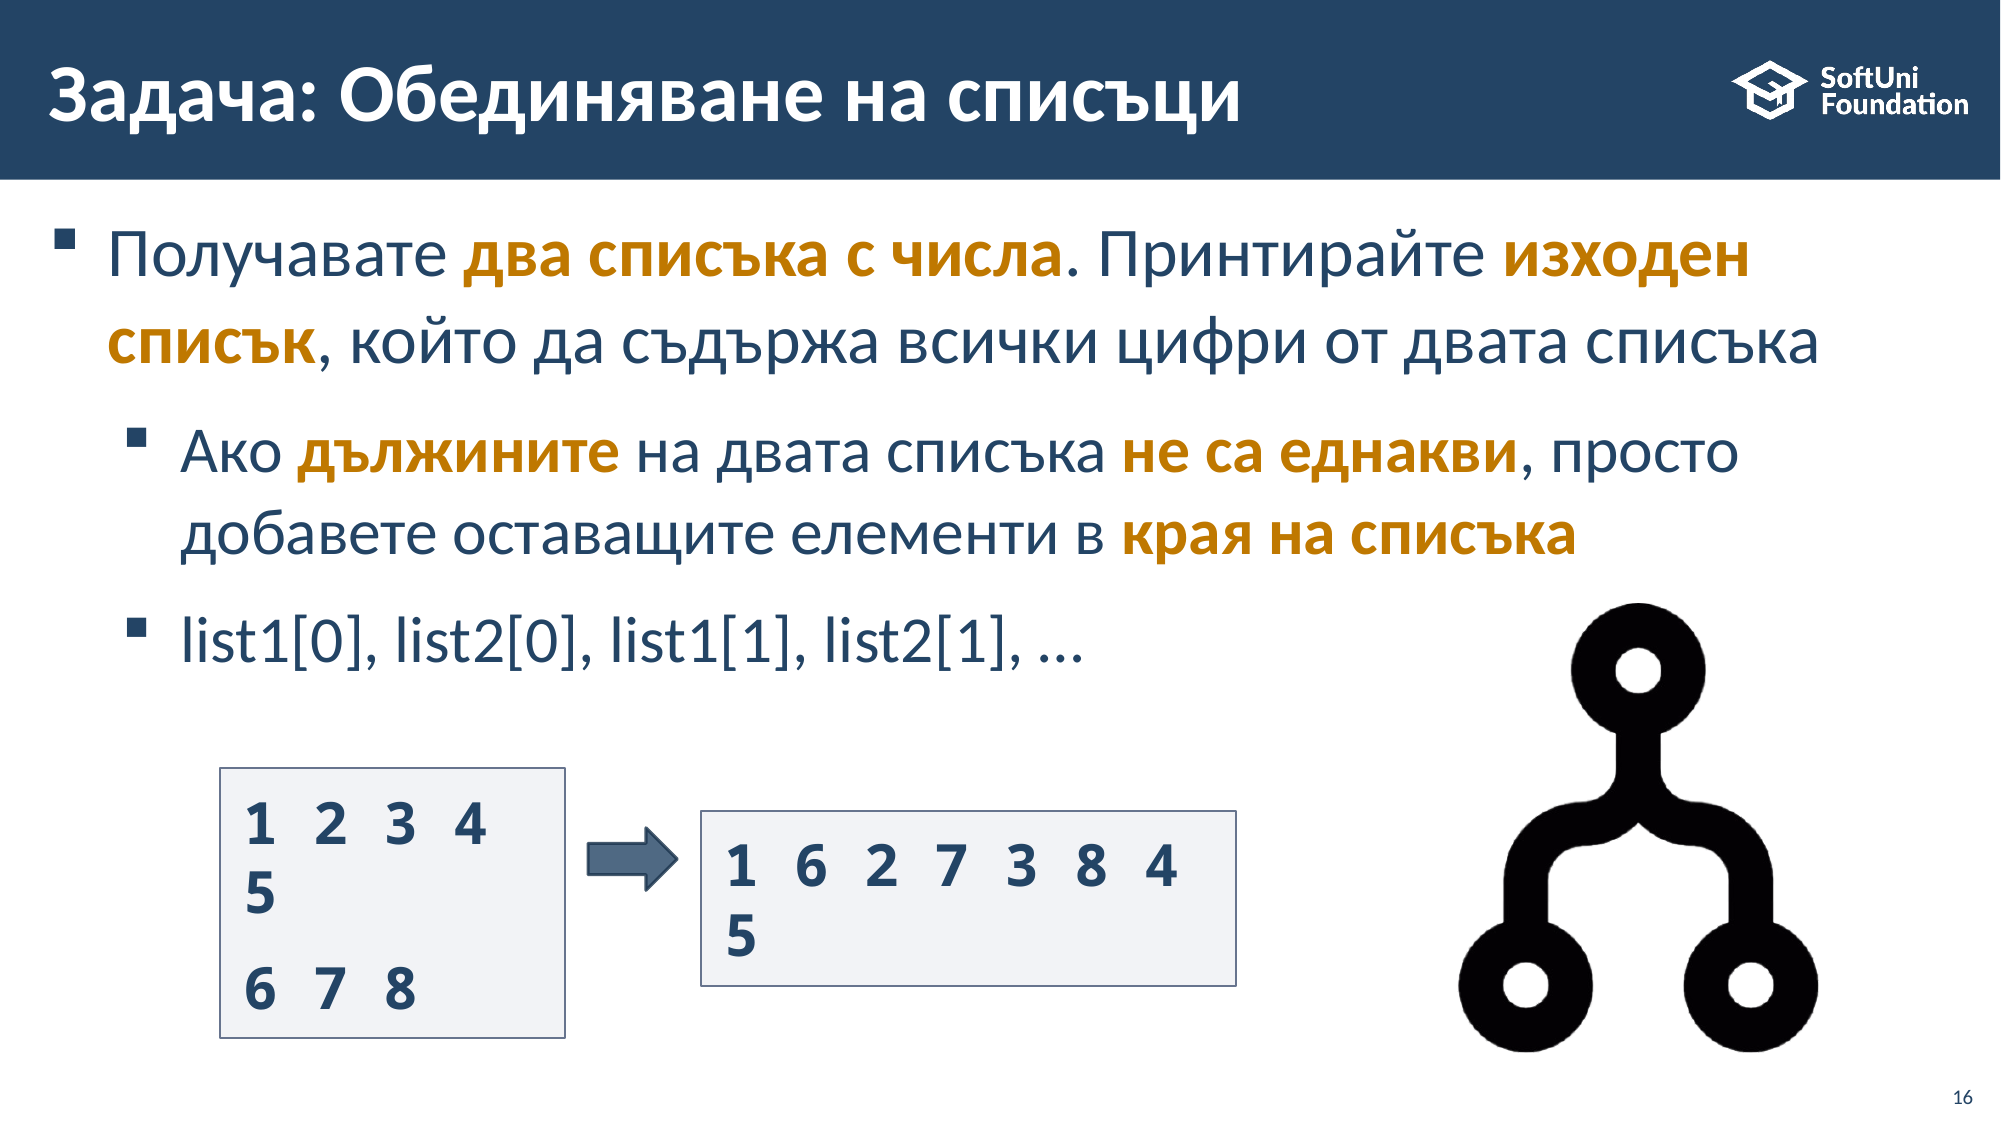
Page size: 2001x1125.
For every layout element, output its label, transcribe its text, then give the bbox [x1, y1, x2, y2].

picture [1457, 602, 1819, 1053]
list Получавате два списъка с числа. Принтирайте изходен списък, който да съдържа всички цифри от двата списъка Ако дължините на двата списъка не са еднакви, просто добавете оставащите елементи в края на списъка list1[0], list2[0], list1[1], list2[1], … [31, 196, 1970, 1104]
title Задача: Обединяване на списъци [31, 16, 1716, 162]
picture [1731, 60, 1968, 120]
text_box 1 6 2 7 3 8 4 5 [700, 810, 1237, 987]
text_box [586, 825, 680, 893]
text_box 1 2 3 4 5 6 7 8 [220, 768, 565, 1039]
slide_number 16 [1927, 1067, 1989, 1117]
